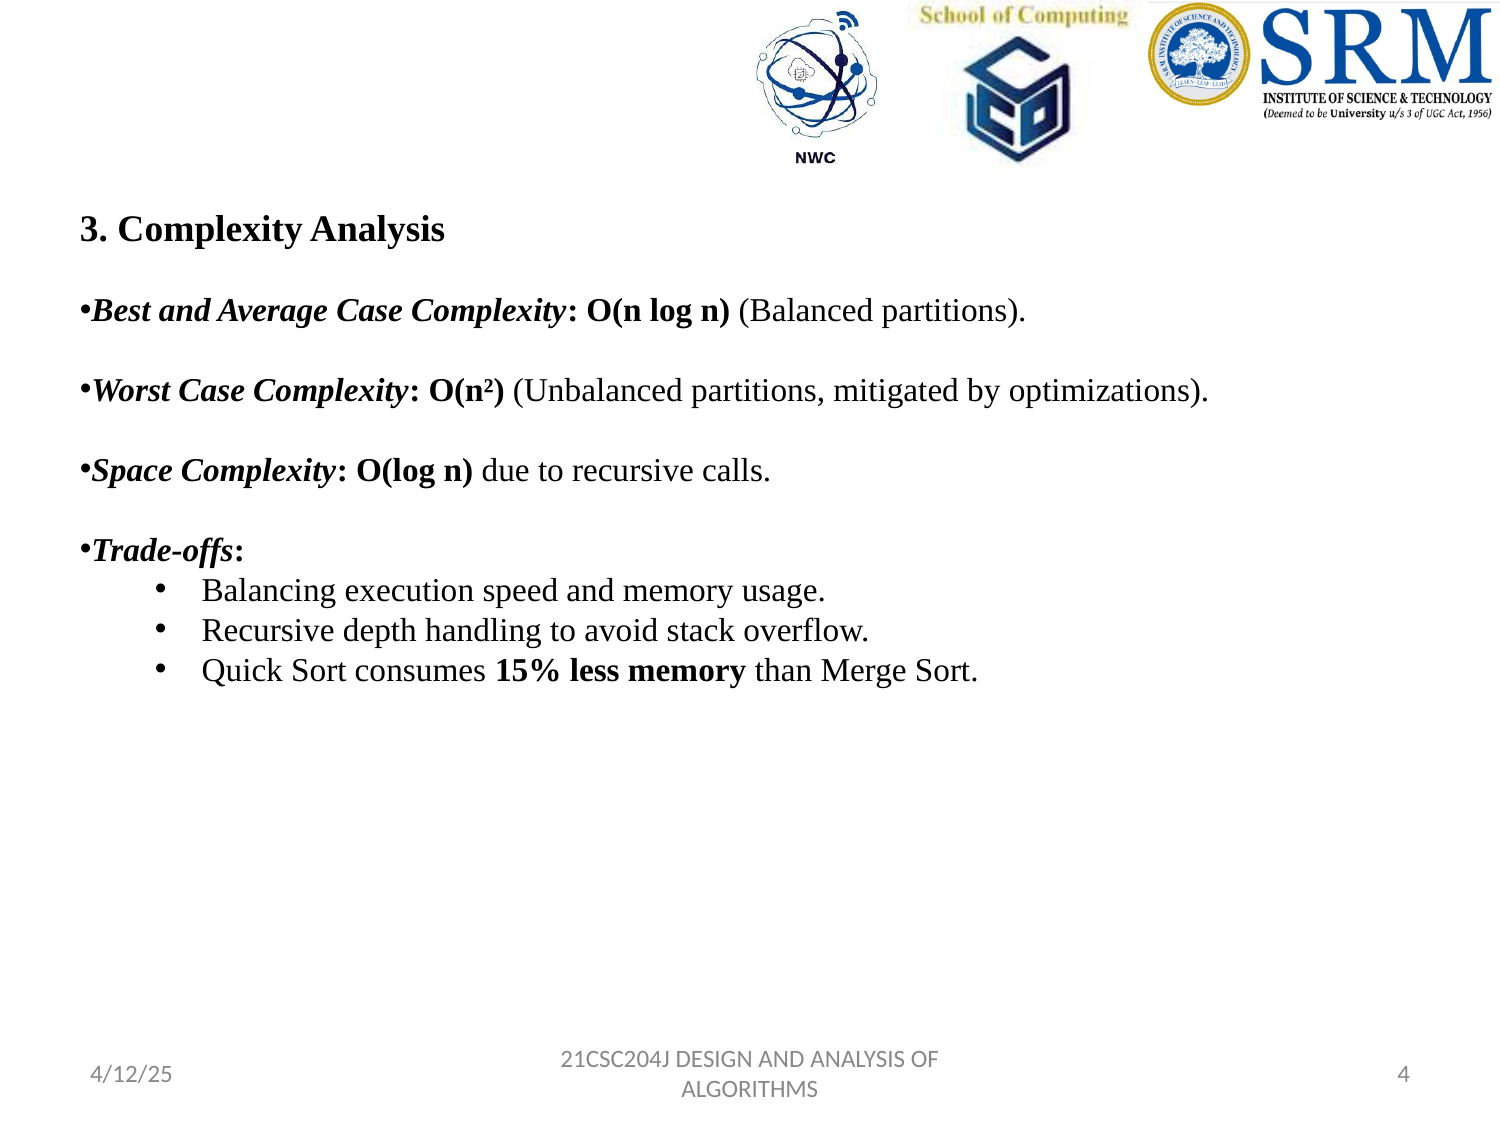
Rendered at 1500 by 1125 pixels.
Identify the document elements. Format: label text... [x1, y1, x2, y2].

picture [1148, 0, 1500, 126]
slide_number ‹#› [1074, 1042, 1425, 1103]
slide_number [75, 1042, 425, 1103]
picture [726, 0, 1143, 178]
footer 21CSC204J DESIGN AND ANALYSIS OF ALGORITHMS [512, 1042, 988, 1103]
text_box 3. Complexity Analysis Best and Average Case Complexity: O(n log n) (Balanced partitions). Worst Case Complexity: O(n²) (Unbalanced partitions, mitigated by optimizations). Space Complexity: O(log n) due to recursive calls. Trade-offs: Balancing execution speed and memory usage. Recursive depth handling to avoid stack overflow. Quick Sort consumes 15% less memory than Merge Sort. [64, 196, 1376, 737]
